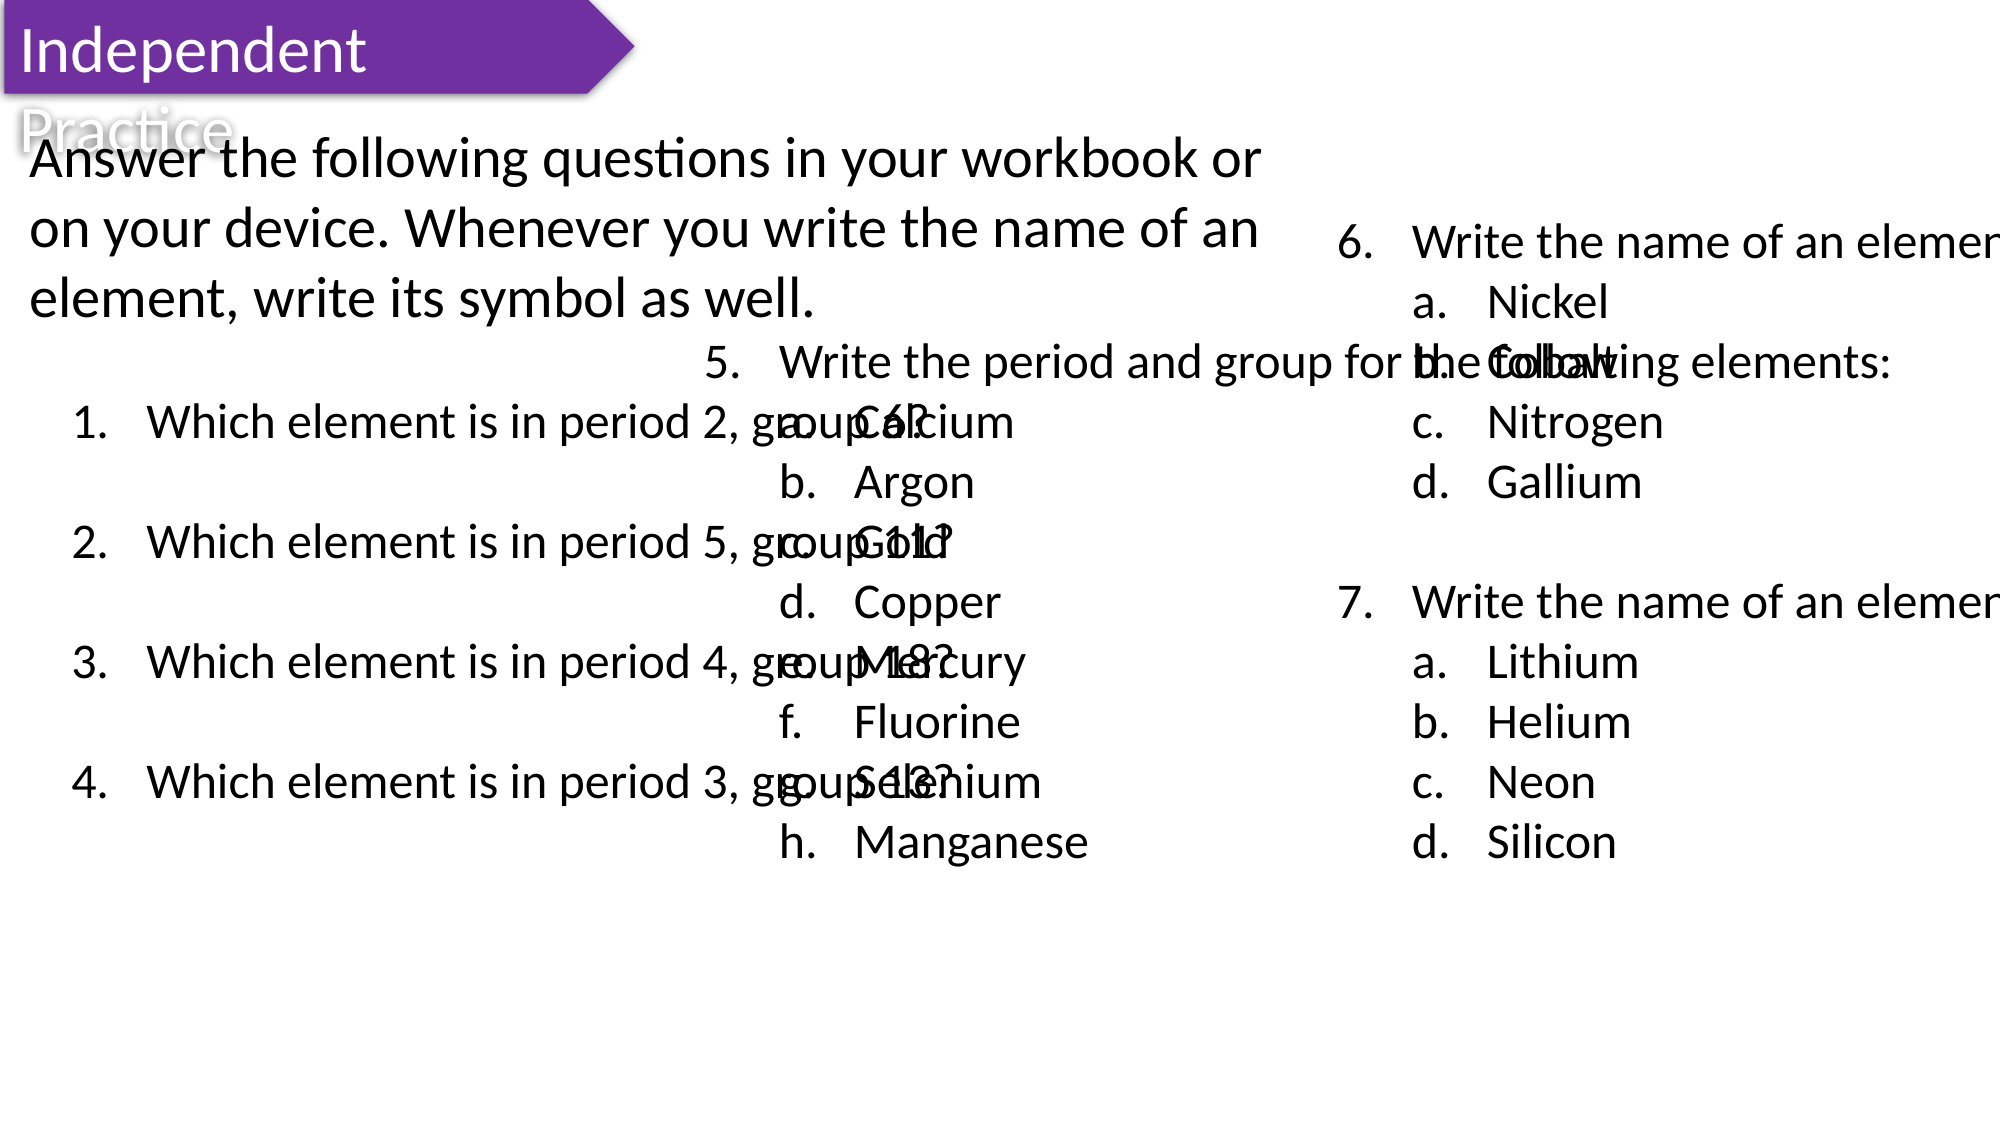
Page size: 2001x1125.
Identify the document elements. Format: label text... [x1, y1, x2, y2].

text_box Independent Practice [4, 0, 635, 94]
text_box Which element is in period 2, group 6? Which element is in period 5, group 11? Which element is in period 4, group 18? Which element is in period 3, group 13? Write the period and group for the following elements: Calcium Argon Gold Copper Mercury Fluorine Selenium Manganese Write the name of an element in the same group as: Nickel Cobalt Nitrogen Gallium Write the name of an element in the same period as: Lithium Helium Neon Silicon [56, 201, 1956, 1084]
text_box Answer the following questions in your workbook or on your device. Whenever you write the name of an element, write its symbol as well. [14, 111, 1297, 337]
